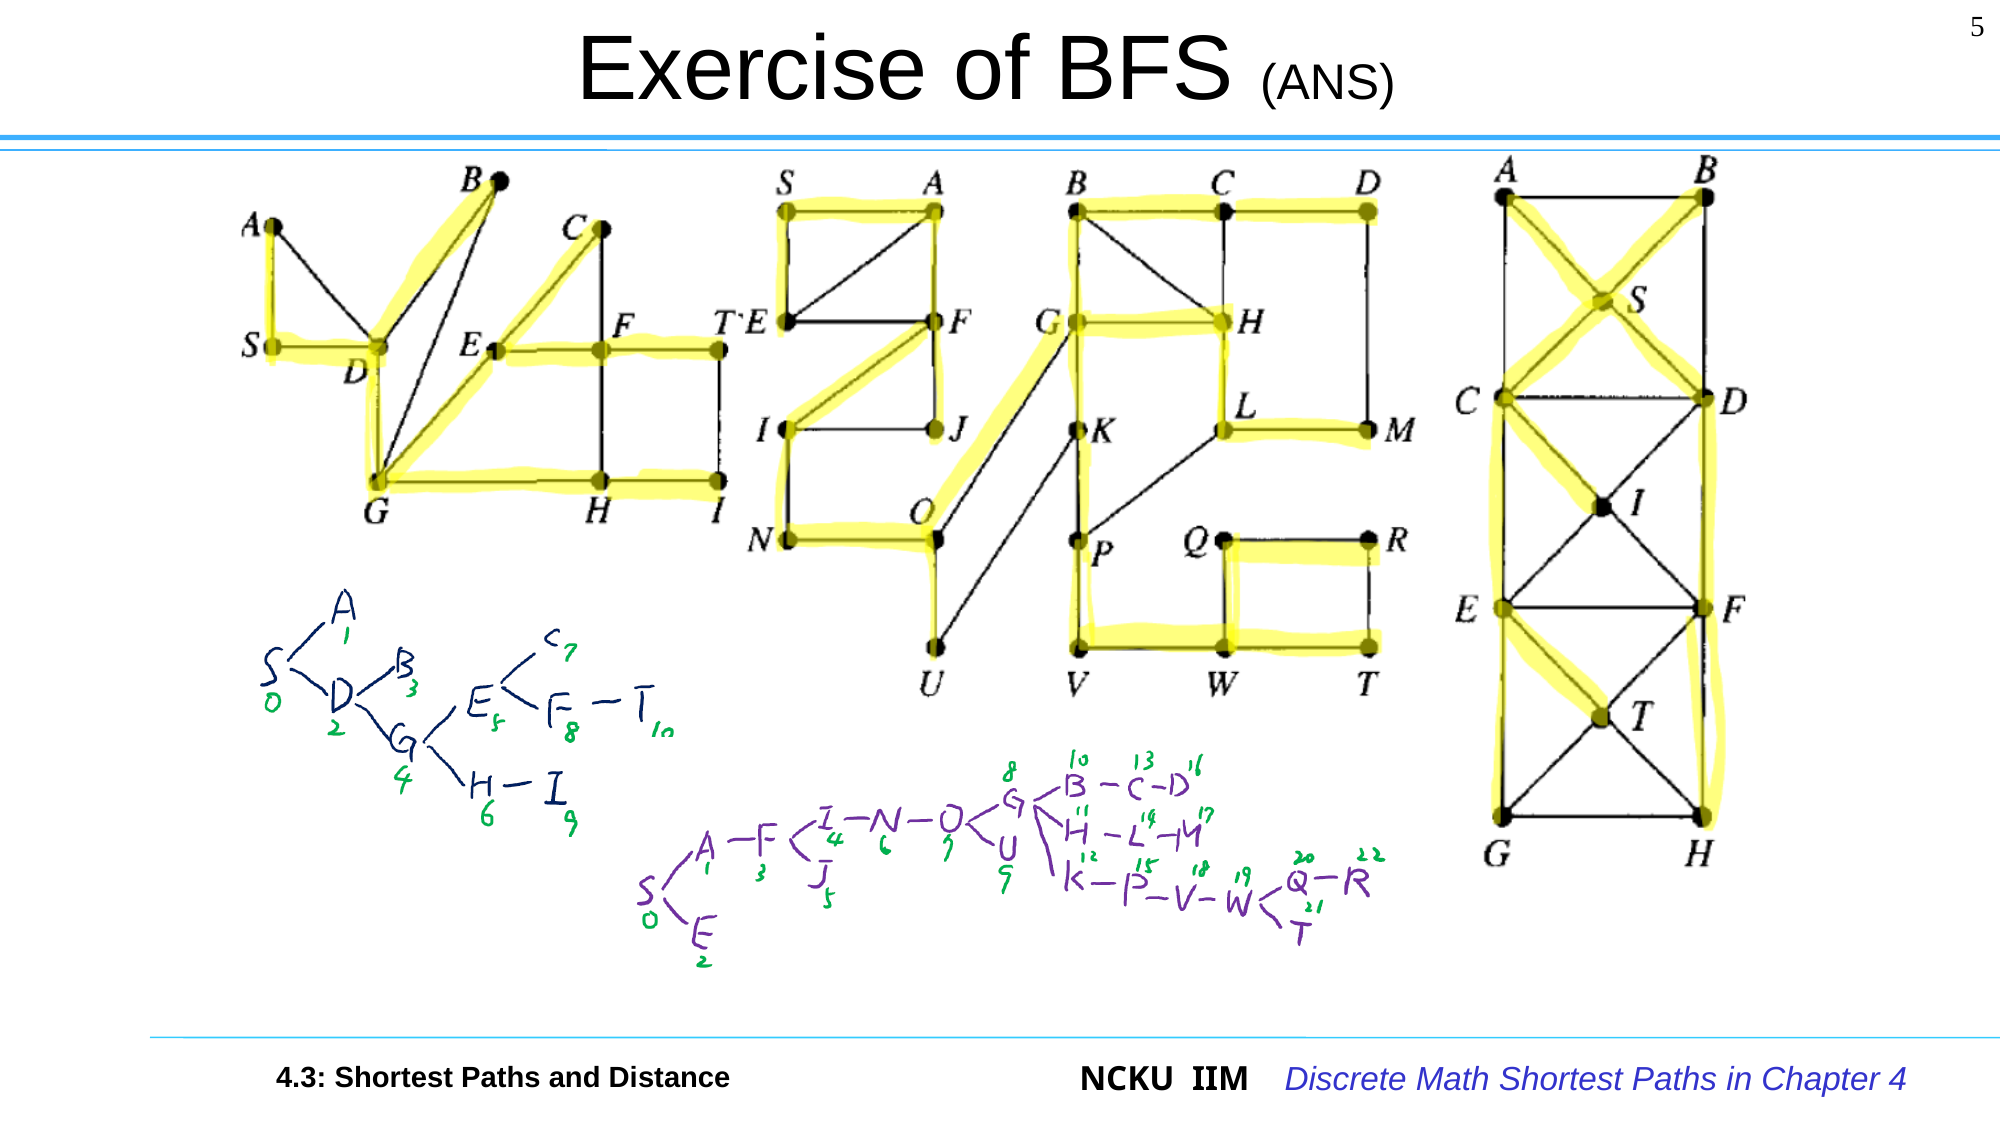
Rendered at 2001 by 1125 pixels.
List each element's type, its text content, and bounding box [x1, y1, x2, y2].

picture [253, 583, 682, 837]
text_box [630, 737, 1390, 976]
title Exercise of BFS (ANS) [262, 0, 1710, 127]
picture [241, 162, 1423, 700]
picture [1455, 151, 1752, 872]
text_box 4.3: Shortest Paths and Distance [261, 1051, 746, 1101]
slide_number 5 [1833, 0, 2000, 75]
